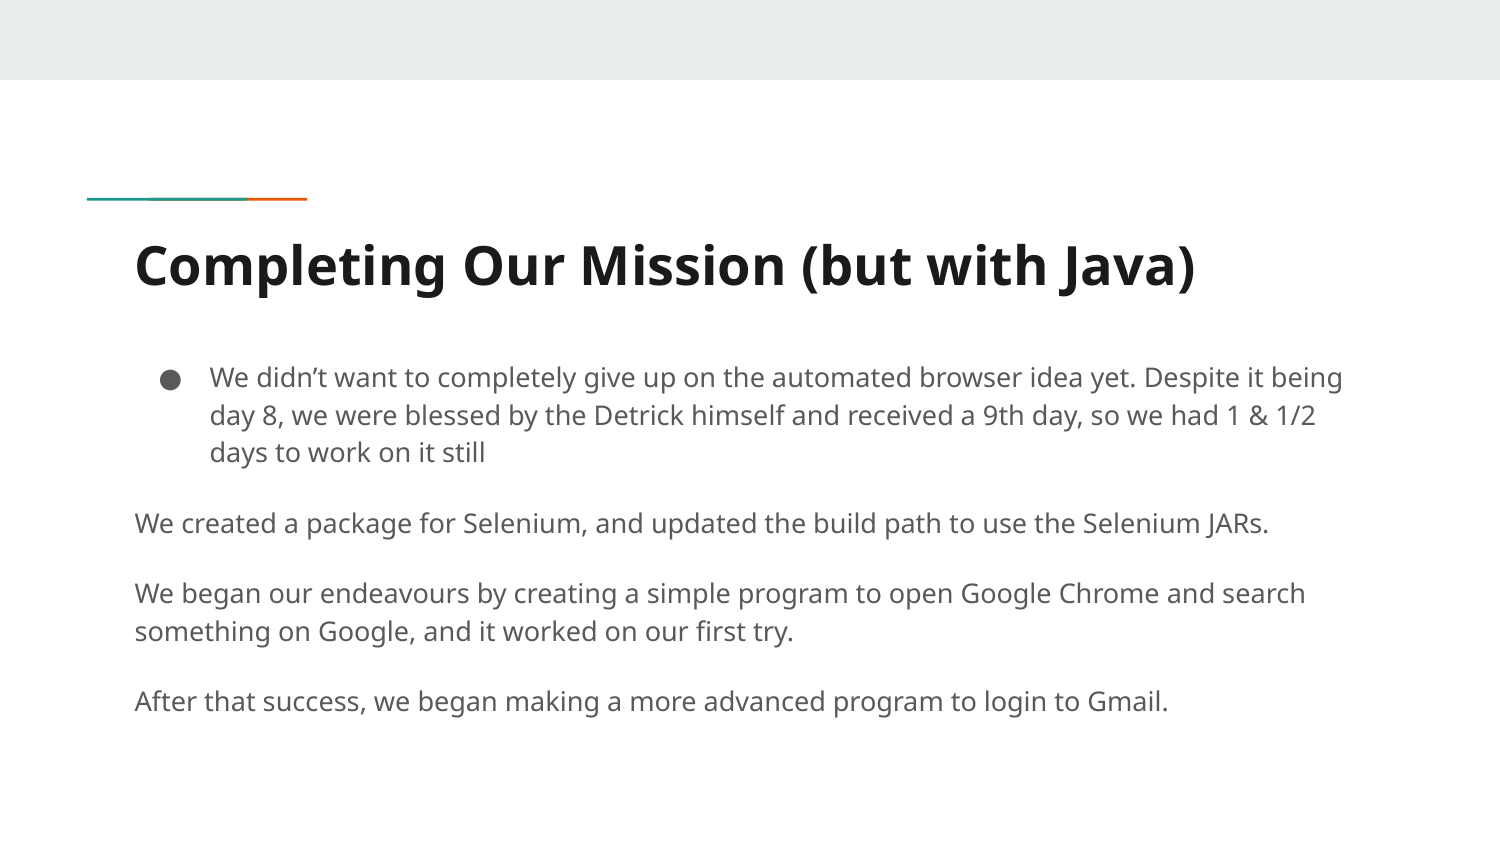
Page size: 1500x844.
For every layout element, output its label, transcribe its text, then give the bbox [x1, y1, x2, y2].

title Completing Our Mission (but with Java) [119, 216, 1381, 305]
list We didn’t want to completely give up on the automated browser idea yet. Despite it being day 8, we were blessed by the Detrick himself and received a 9th day, so we had 1 & 1/2 days to work on it still We created a package for Selenium, and updated the build path to use the Selenium JARs. We began our endeavours by creating a simple program to open Google Chrome and search something on Google, and it worked on our first try. After that success, we began making a more advanced program to login to Gmail. [119, 341, 1381, 712]
